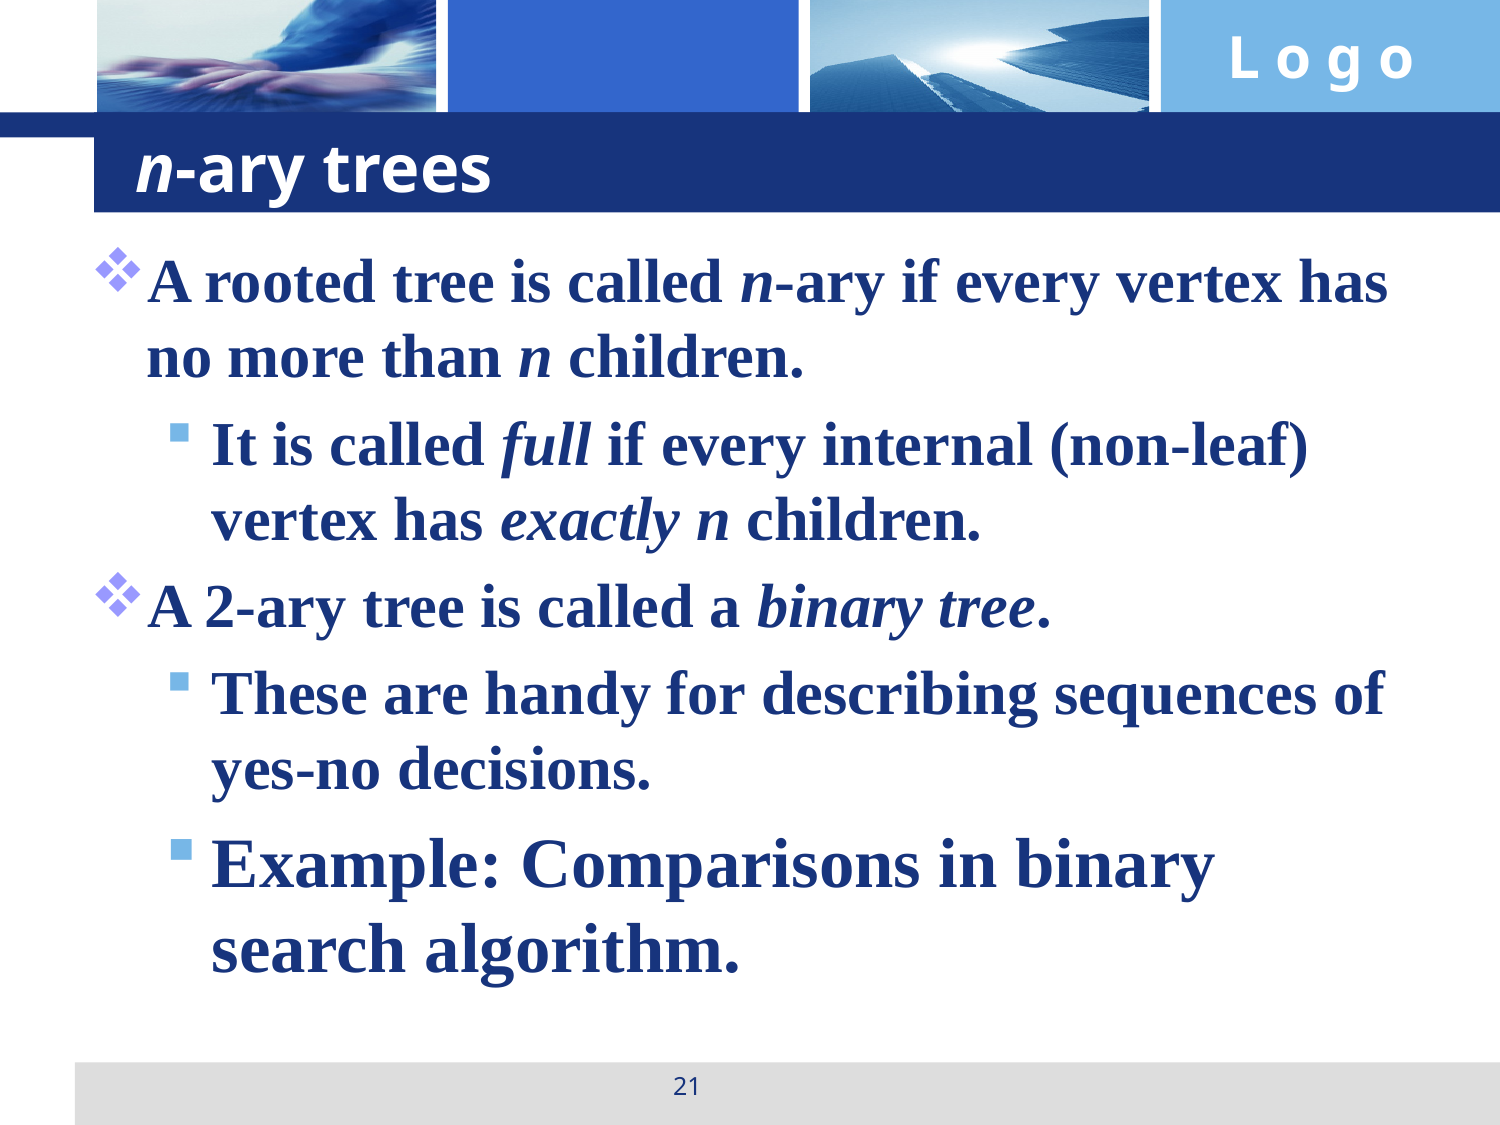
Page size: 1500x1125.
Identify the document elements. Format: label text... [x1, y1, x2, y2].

slide_number 21 [512, 1062, 863, 1116]
title n-ary trees [120, 120, 1400, 213]
list A rooted tree is called n-ary if every vertex has no more than n children. It is called full if every internal (non-leaf) vertex has exactly n children. A 2-ary tree is called a binary tree. These are handy for describing sequences of yes-no decisions. Example: Comparisons in binary search algorithm. [75, 232, 1425, 1034]
picture [810, 0, 1150, 112]
picture [97, 0, 437, 112]
